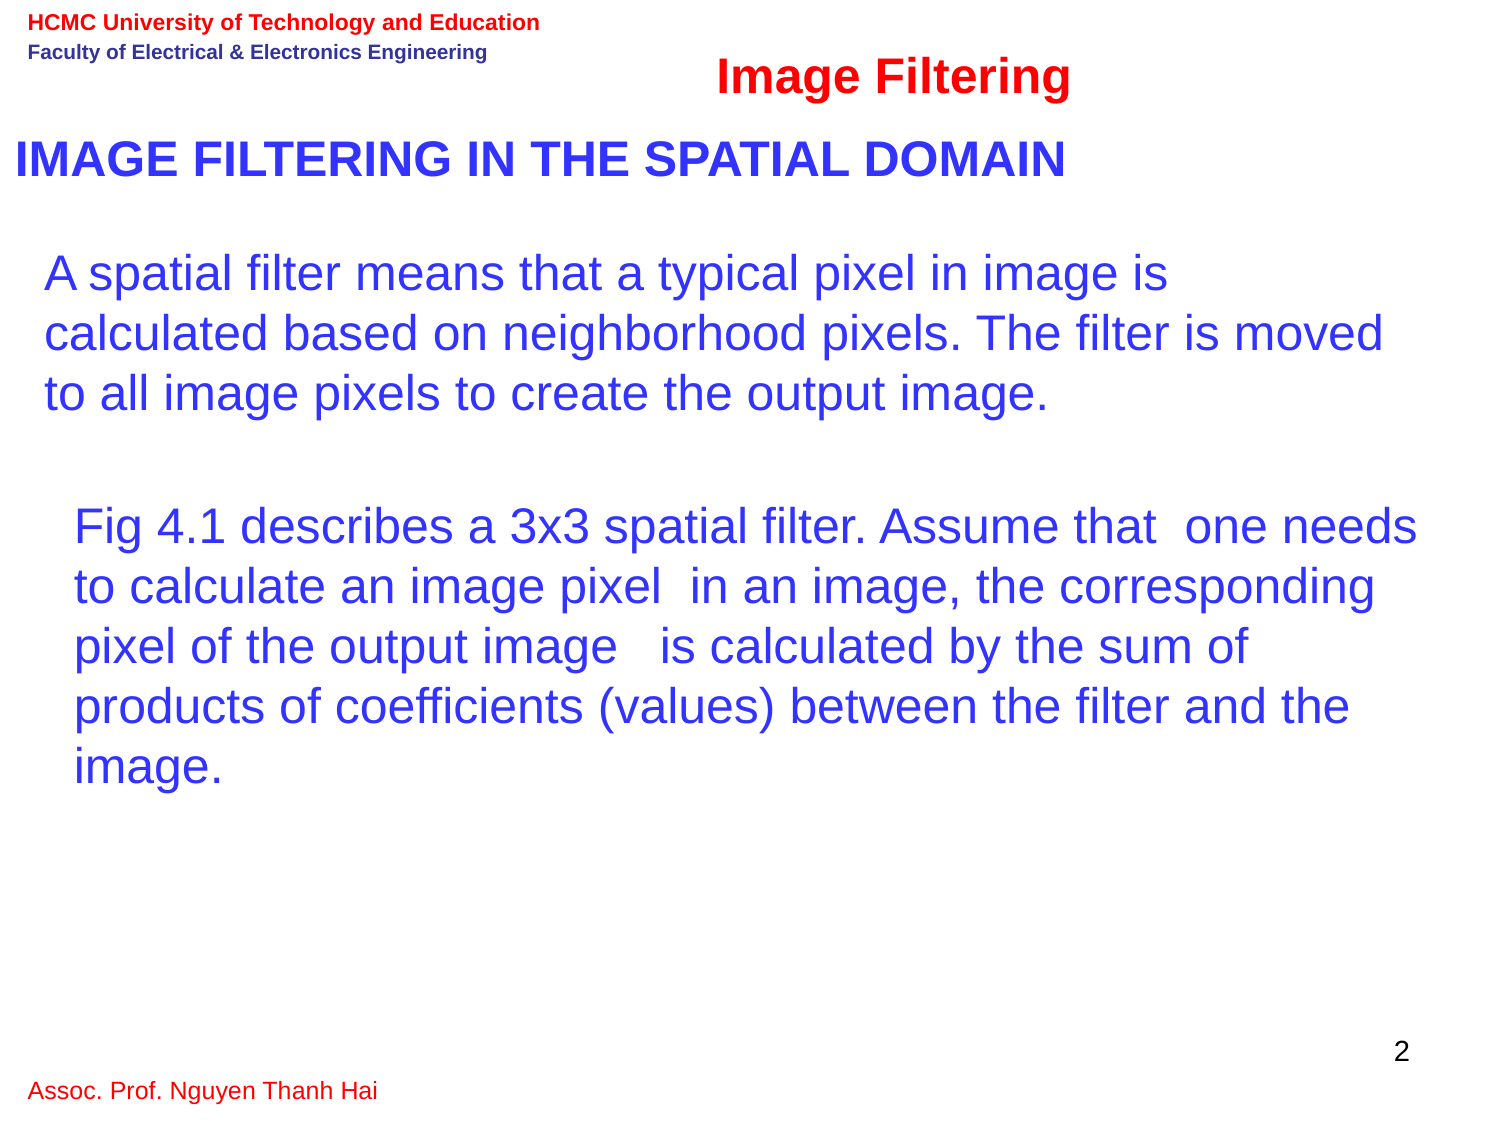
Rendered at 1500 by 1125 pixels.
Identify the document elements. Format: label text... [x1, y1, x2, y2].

text_box IMAGE FILTERING IN THE SPATIAL DOMAIN [0, 119, 1111, 195]
text_box Image Filtering [513, 36, 1275, 112]
text_box A spatial filter means that a typical pixel in image is calculated based on neighborhood pixels. The filter is moved to all image pixels to create the output image. [29, 232, 1406, 428]
slide_number 2 [1074, 1024, 1425, 1103]
